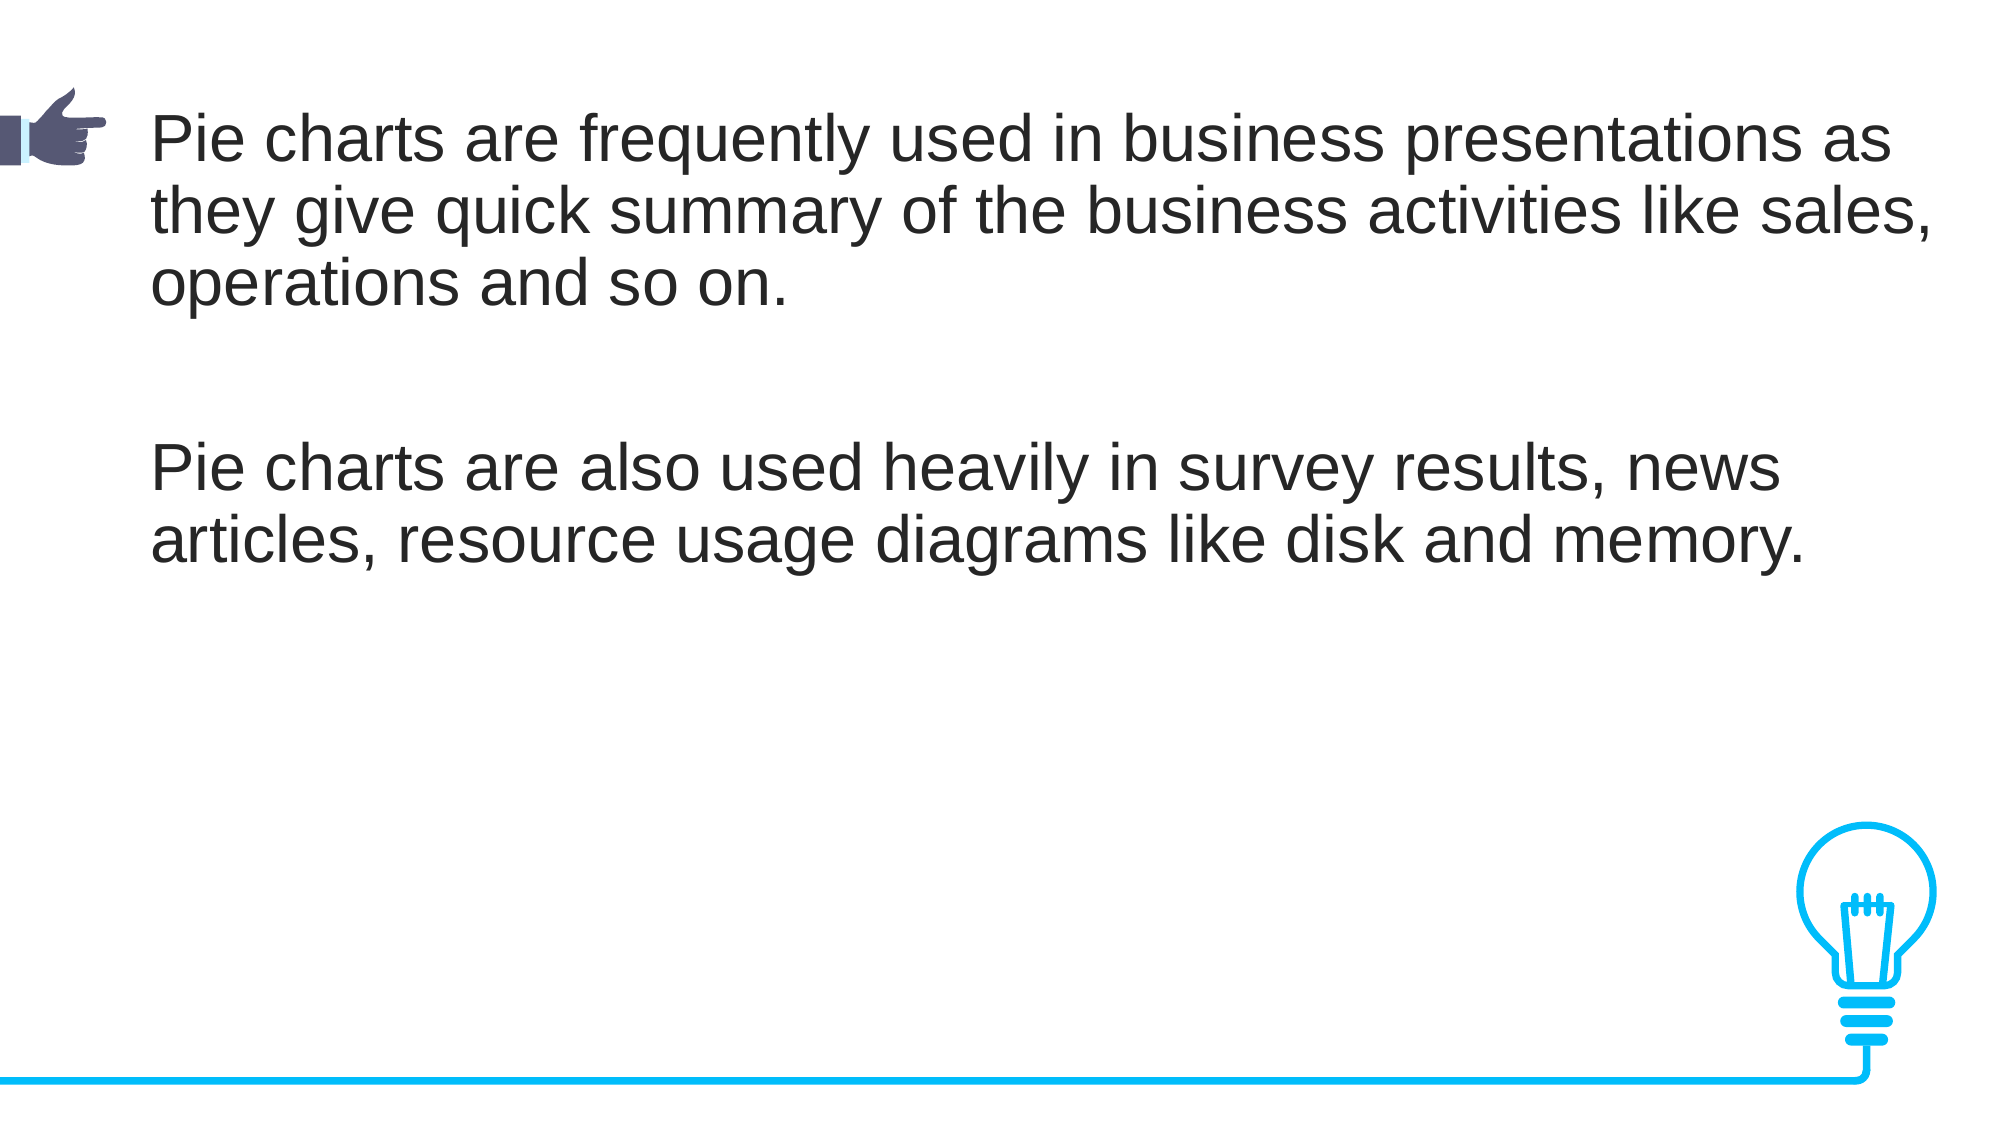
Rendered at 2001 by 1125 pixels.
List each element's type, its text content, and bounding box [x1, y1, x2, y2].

list Pie charts are frequently used in business presentations as they give quick summary of the business activities like sales, operations and so on. Pie charts are also used heavily in survey results, news articles, resource usage diagrams like disk and memory. [135, 55, 1976, 719]
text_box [0, 87, 107, 166]
